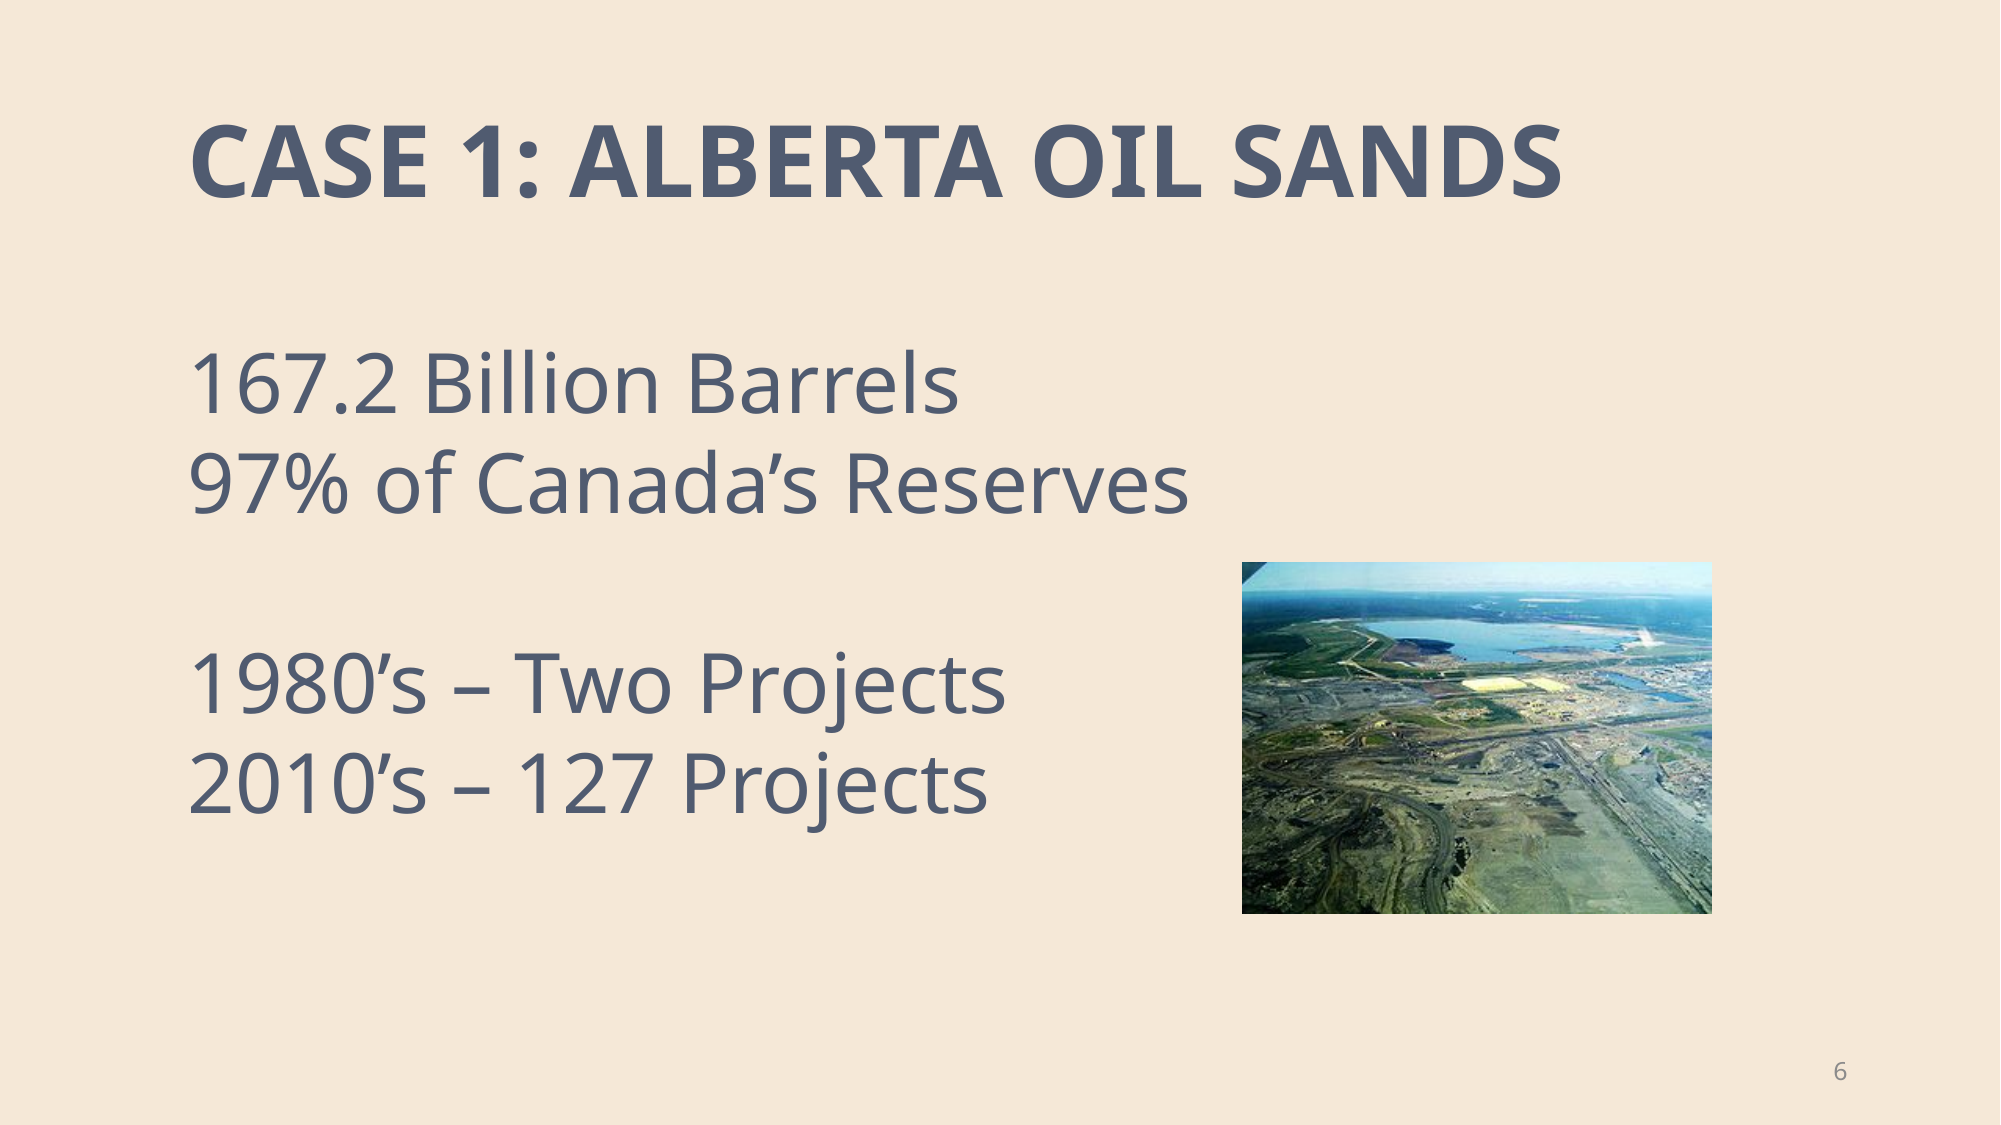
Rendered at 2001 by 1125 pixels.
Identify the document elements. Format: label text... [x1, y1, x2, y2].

text_box 167.2 Billion Barrels 97% of Canada’s Reserves 1980’s – Two Projects 2010’s – 127 Projects [173, 322, 1243, 838]
picture [1242, 562, 1712, 915]
slide_number 6 [1412, 1042, 1863, 1103]
text_box CASE 1: ALBERTA OIL SANDS [173, 90, 1827, 225]
